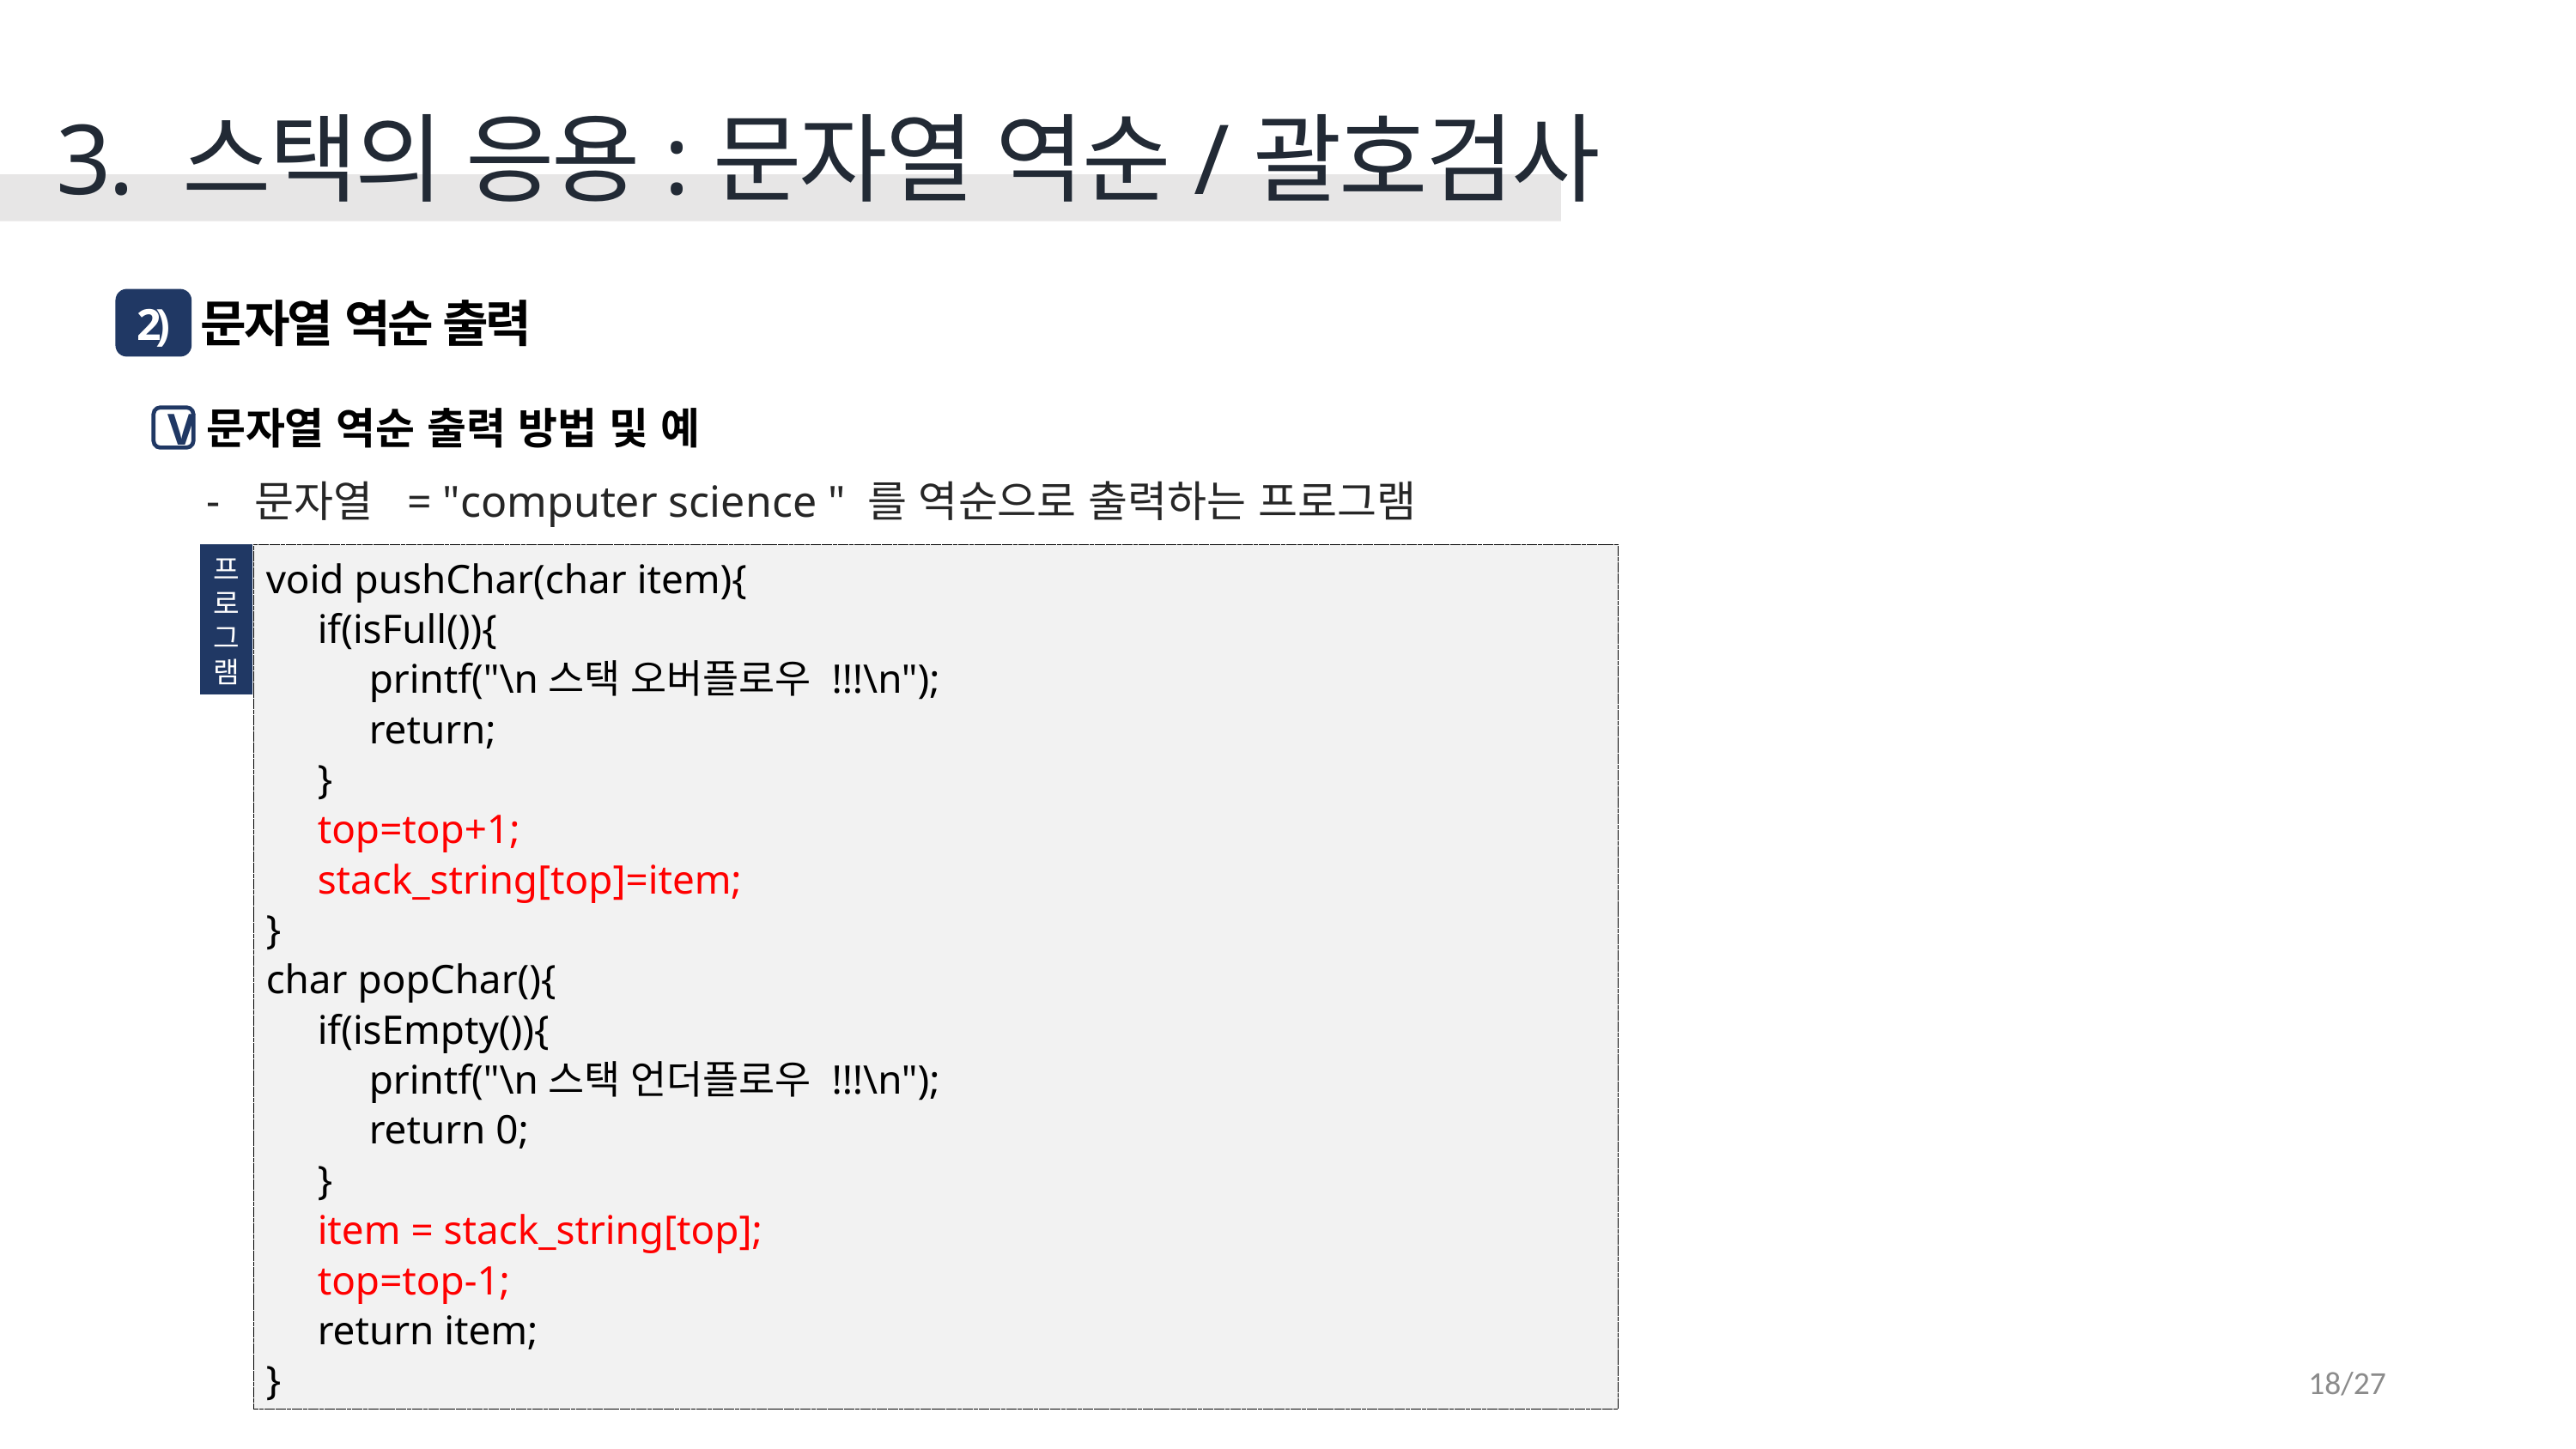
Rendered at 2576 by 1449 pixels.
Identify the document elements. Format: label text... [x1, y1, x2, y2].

text_box [0, 173, 1562, 222]
text_box 3. 스택의 응용:문자열 역순/괄호검사 [43, 91, 1613, 220]
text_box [153, 395, 1743, 737]
text_box void pushChar(char item){ if(isFull()){ printf("\n스택 오버플로우 !!!\n"); return; } top=top+1; stack_string[top]=item; } char popChar(){ if(isEmpty()){ printf("\n스택 언더플로우 !!!\n"); return 0; } item = stack_string[top]; top=top-1; return item; } [253, 737, 1619, 1410]
slide_number 18/27 [1819, 1343, 2399, 1421]
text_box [115, 286, 541, 360]
